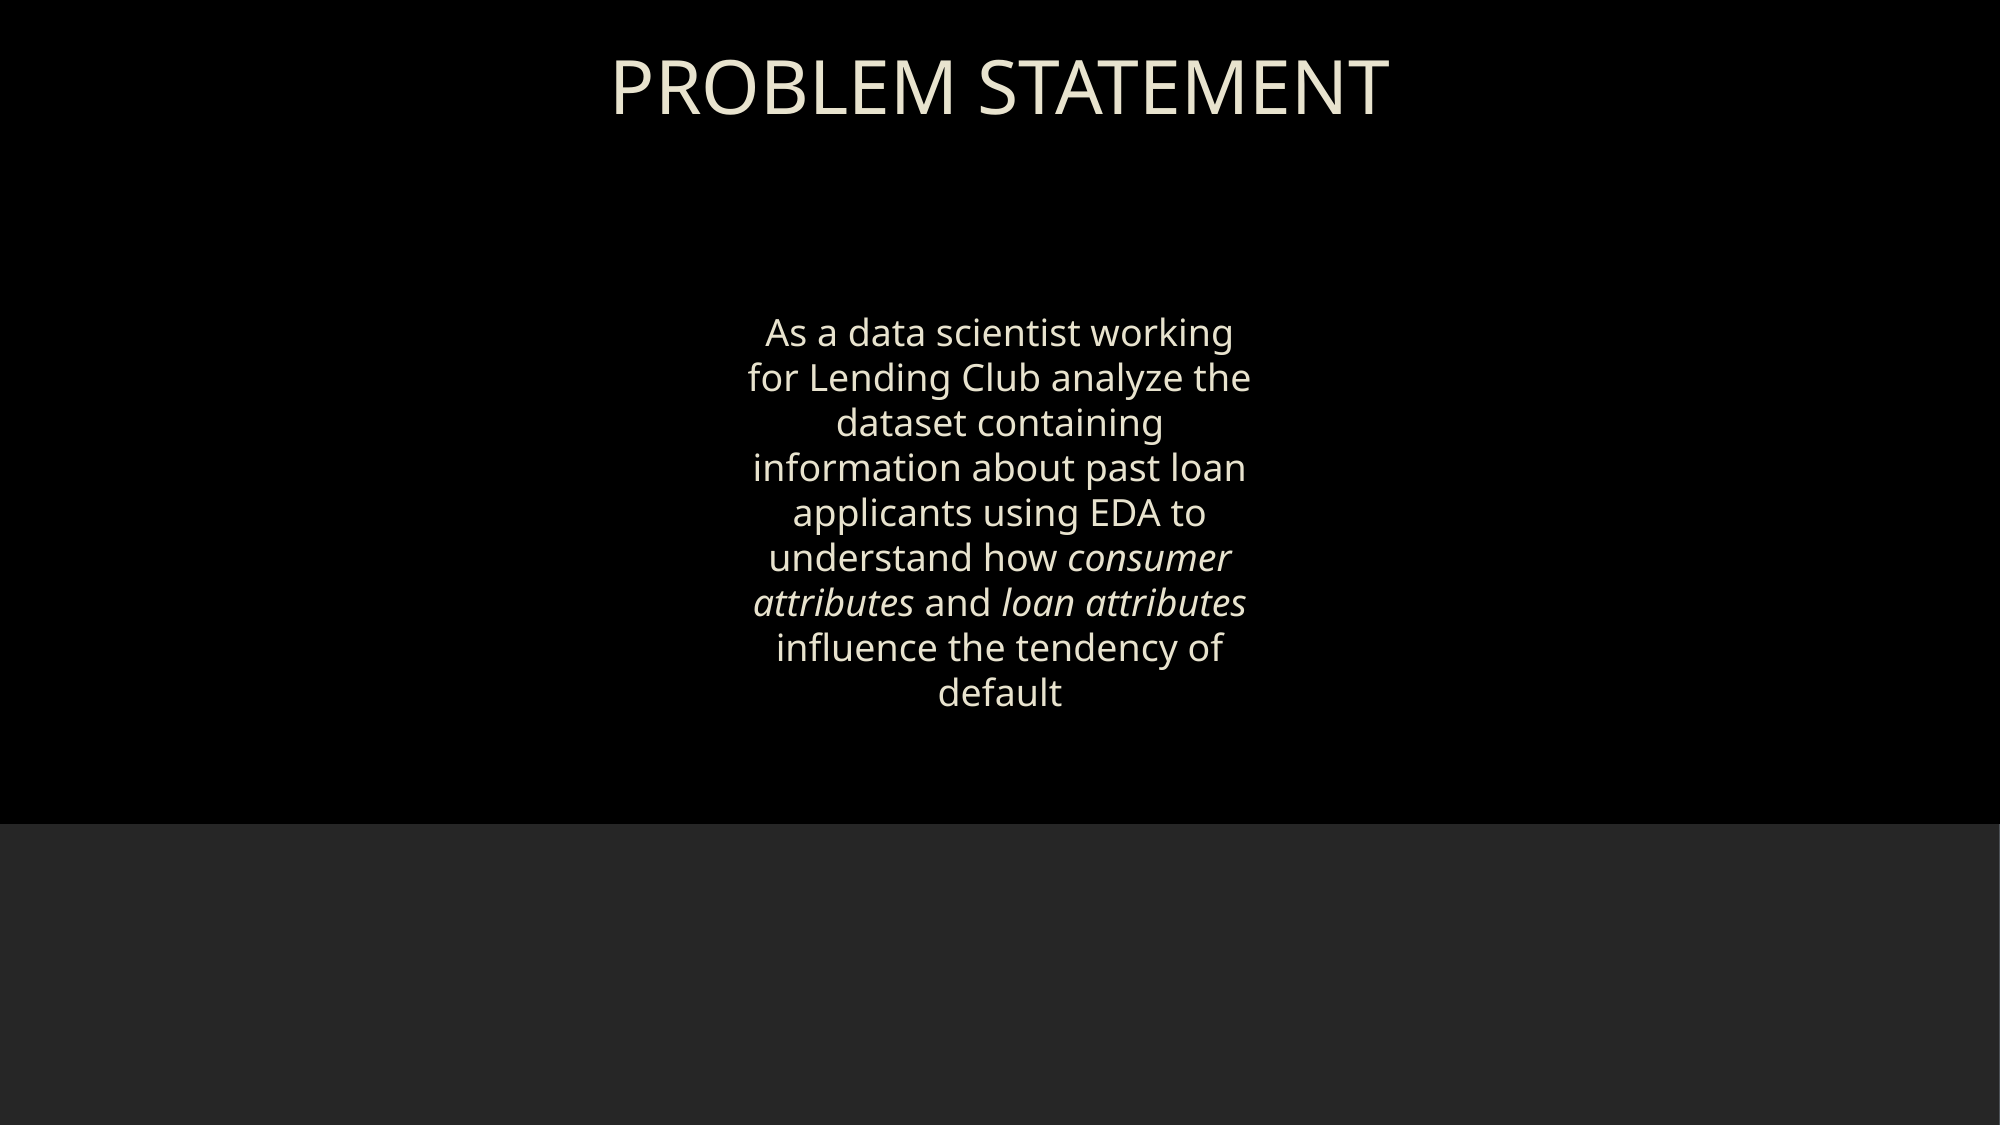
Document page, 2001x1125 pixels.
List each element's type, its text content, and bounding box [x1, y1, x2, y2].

text_box [0, 824, 2000, 1125]
text_box PROBLEM STATEMENT As a data scientist working for Lending Club analyze the dataset containing information about past loan applicants using EDA to understand how consumer attributes and loan attributes influence the tendency of default [0, 0, 2000, 824]
